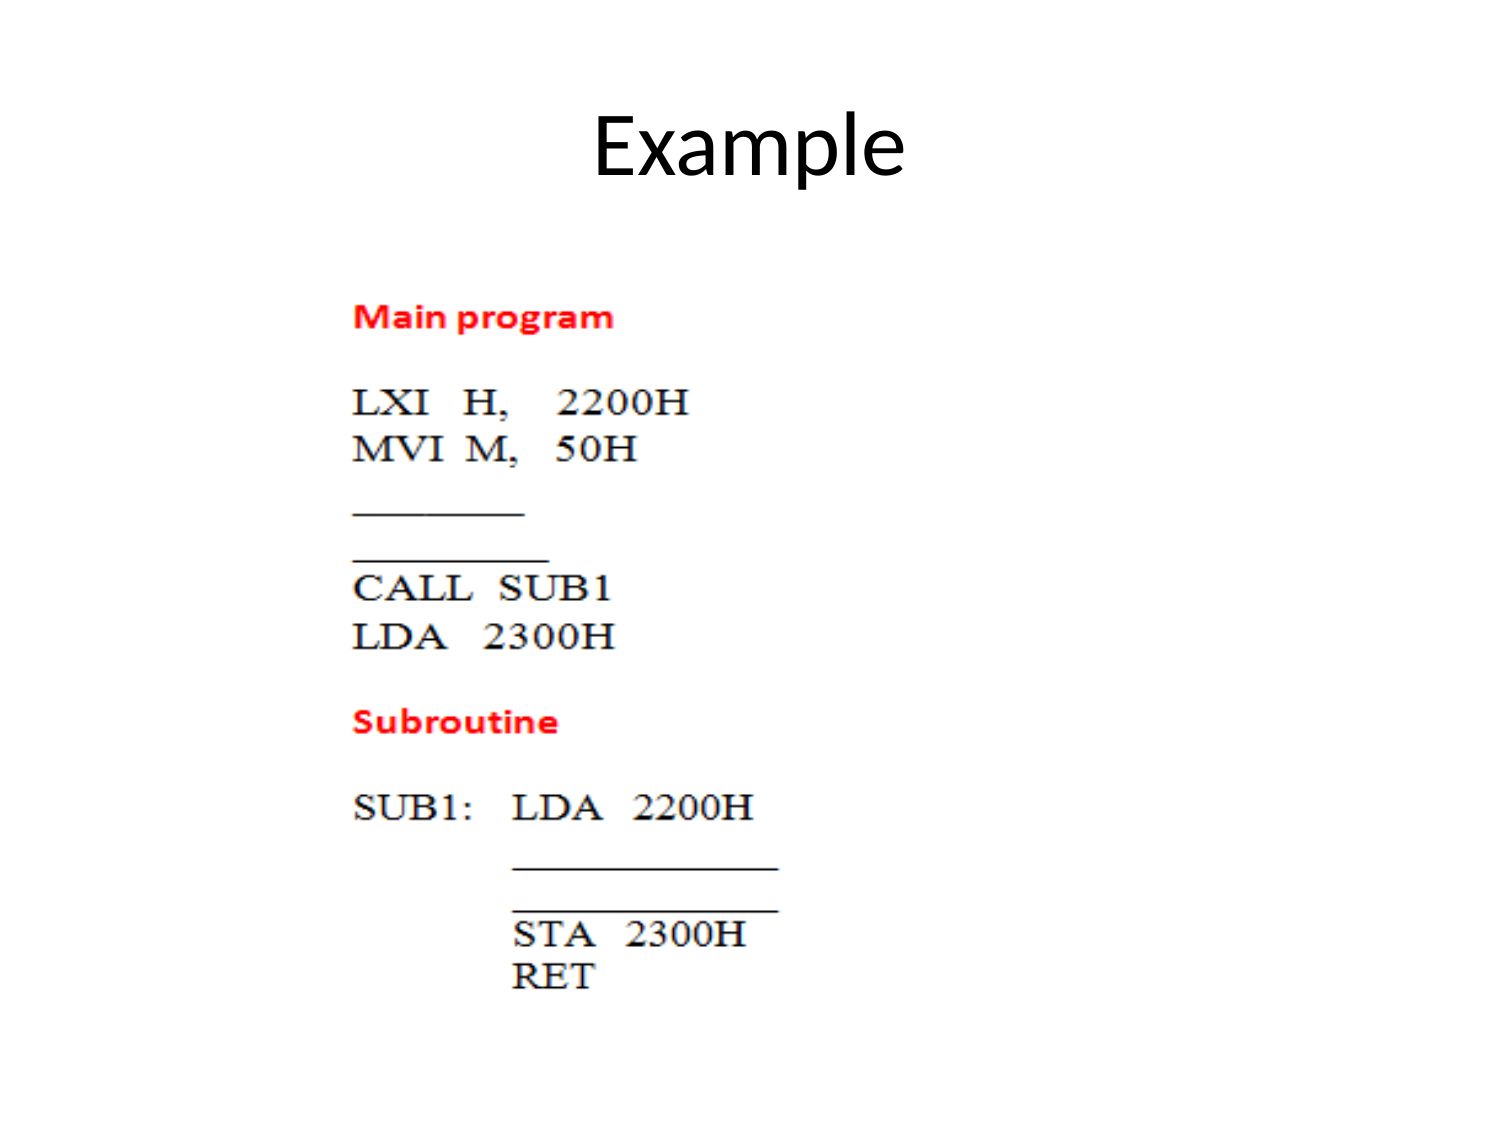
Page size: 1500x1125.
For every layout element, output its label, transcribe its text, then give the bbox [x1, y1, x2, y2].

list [287, 274, 851, 1063]
title Example [75, 45, 1425, 233]
